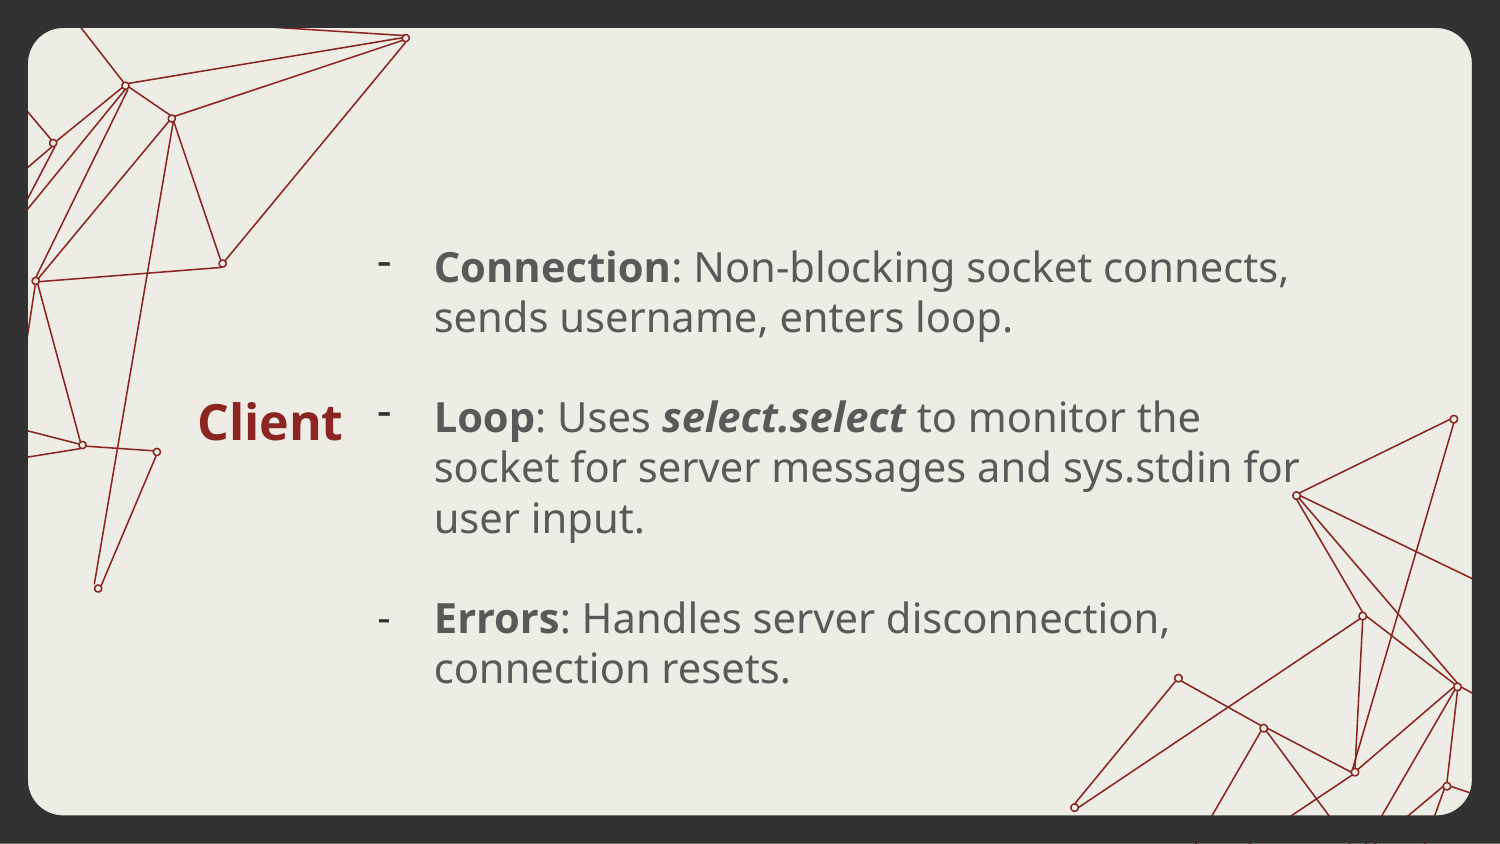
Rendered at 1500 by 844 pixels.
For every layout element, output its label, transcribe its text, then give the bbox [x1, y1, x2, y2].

subtitle Connection: Non-blocking socket connects, sends username, enters loop. Loop: Uses select.select to monitor the socket for server messages and sys.stdin for user input. Errors: Handles server disconnection, connection resets. [362, 226, 1342, 653]
title Client [182, 374, 362, 469]
